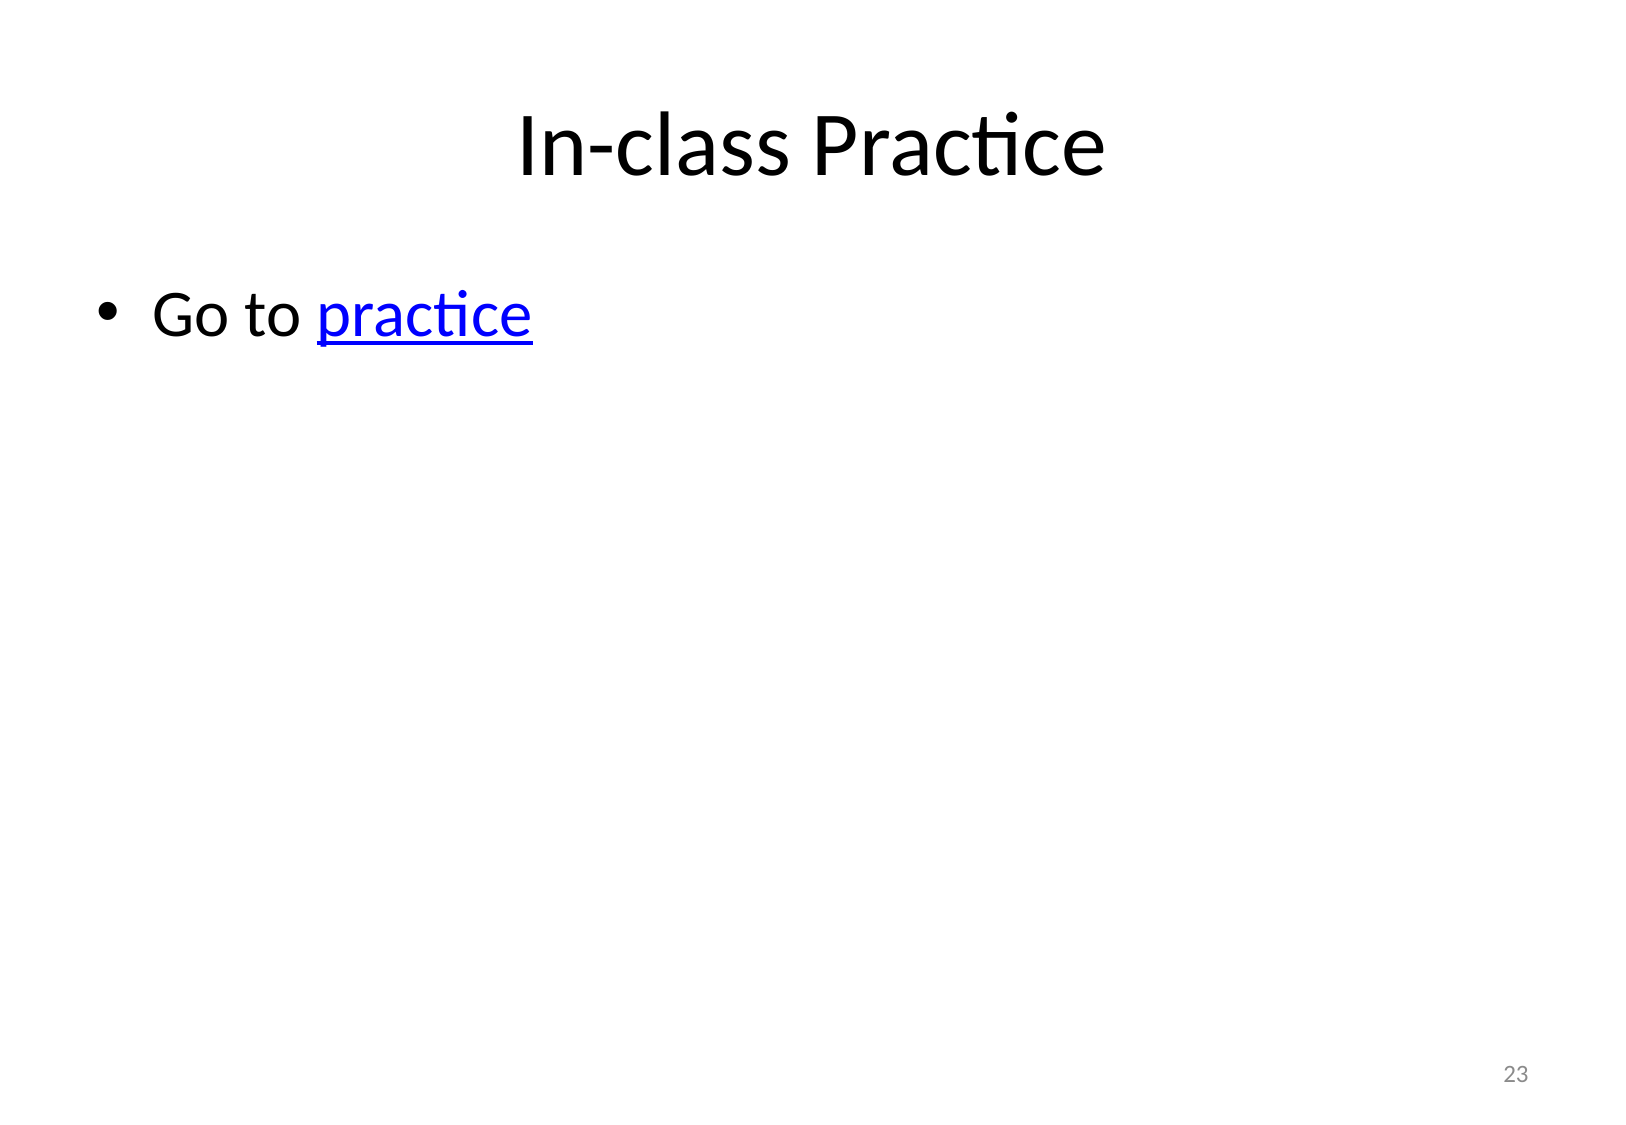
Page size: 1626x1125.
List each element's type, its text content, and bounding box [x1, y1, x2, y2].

title In-class Practice [80, 44, 1544, 233]
slide_number 23 [1164, 1042, 1544, 1103]
list Go to practice [80, 262, 1544, 1006]
